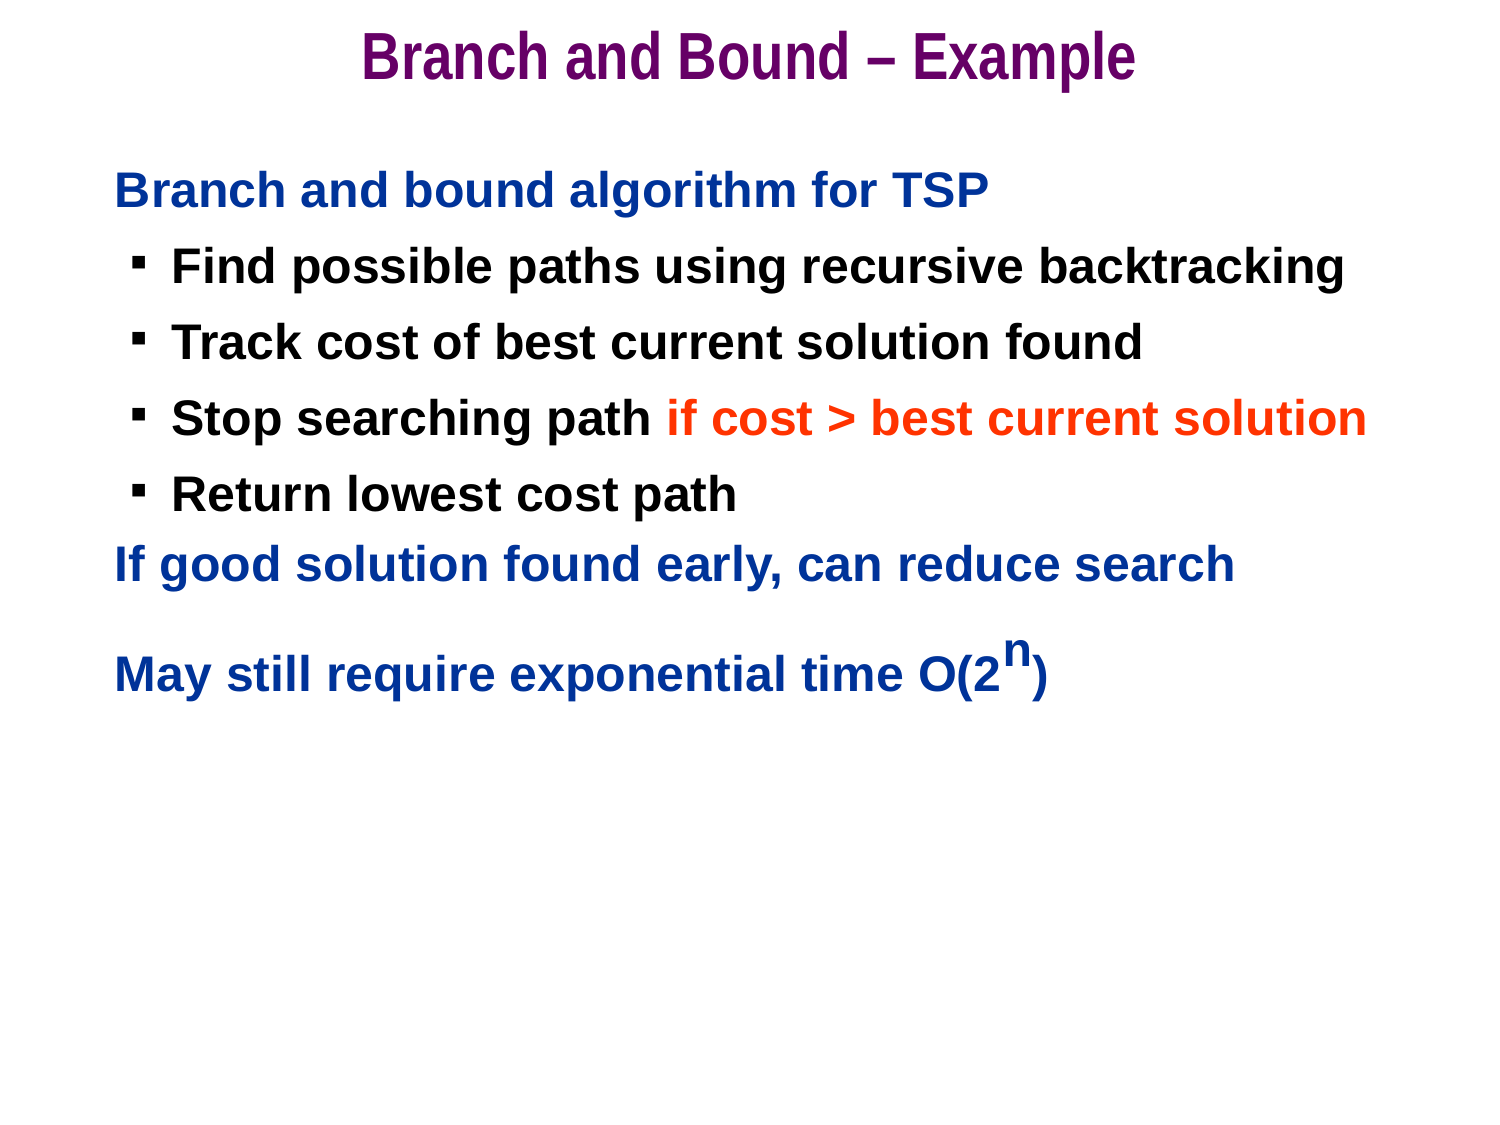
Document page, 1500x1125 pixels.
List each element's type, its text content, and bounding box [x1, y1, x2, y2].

title Branch and Bound – Example [0, 0, 1500, 126]
list Branch and bound algorithm for TSP Find possible paths using recursive backtracking Track cost of best current solution found Stop searching path if cost > best current solution Return lowest cost path If good solution found early, can reduce search May still require exponential time O(2n) [99, 149, 1388, 1038]
